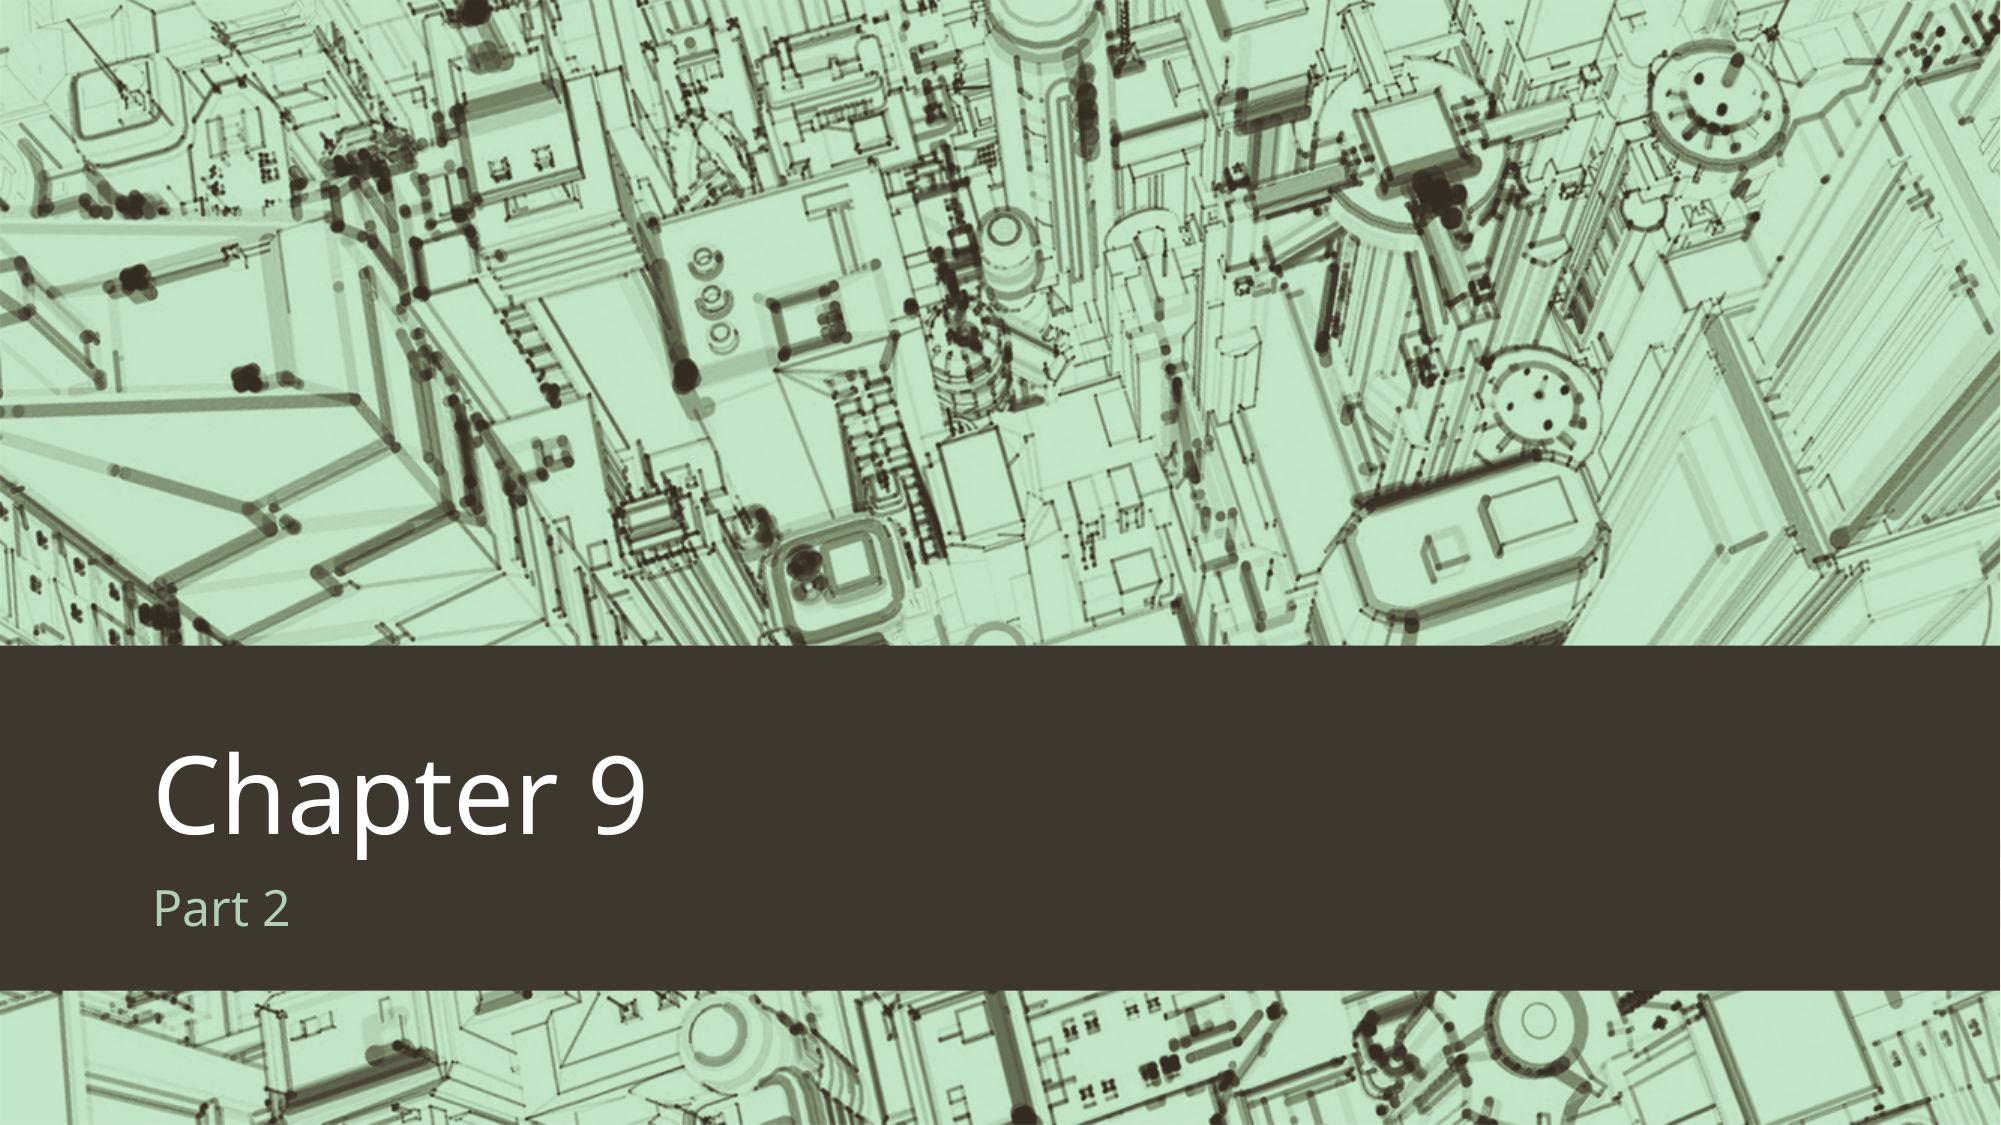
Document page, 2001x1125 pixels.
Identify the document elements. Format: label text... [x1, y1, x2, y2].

picture [0, 0, 2001, 1125]
subtitle Part 2 [137, 875, 1863, 954]
title Chapter 9 [137, 675, 1863, 865]
